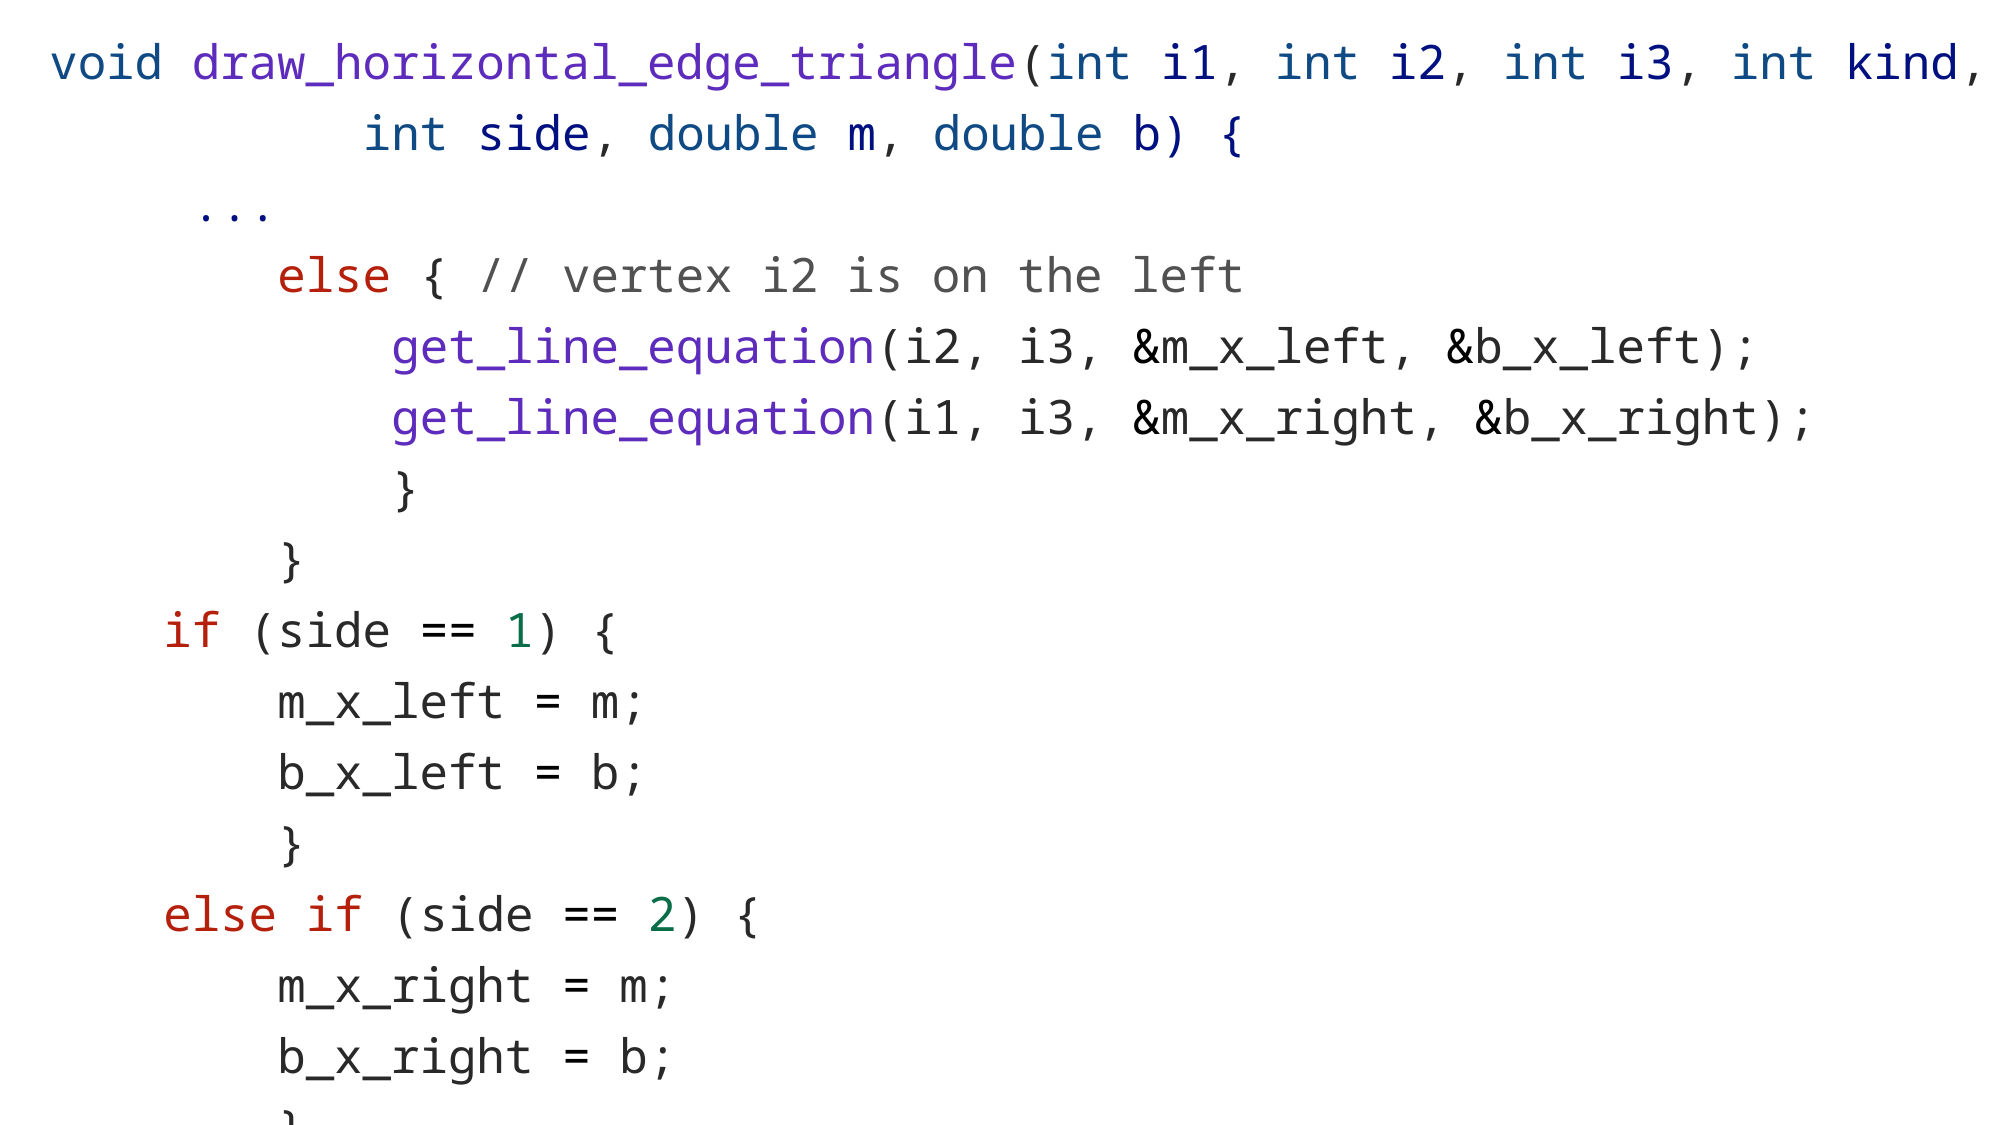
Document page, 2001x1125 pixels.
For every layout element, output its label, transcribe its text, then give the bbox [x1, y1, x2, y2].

list void draw_horizontal_edge_triangle(int i1, int i2, int i3, int kind, int side, double m, double b) { ... else { // vertex i2 is on the left get_line_equation(i2, i3, &m_x_left, &b_x_left); get_line_equation(i1, i3, &m_x_right, &b_x_right); } } if (side == 1) { m_x_left = m; b_x_left = b; } else if (side == 2) { m_x_right = m; b_x_right = b; } [34, 31, 2000, 1125]
